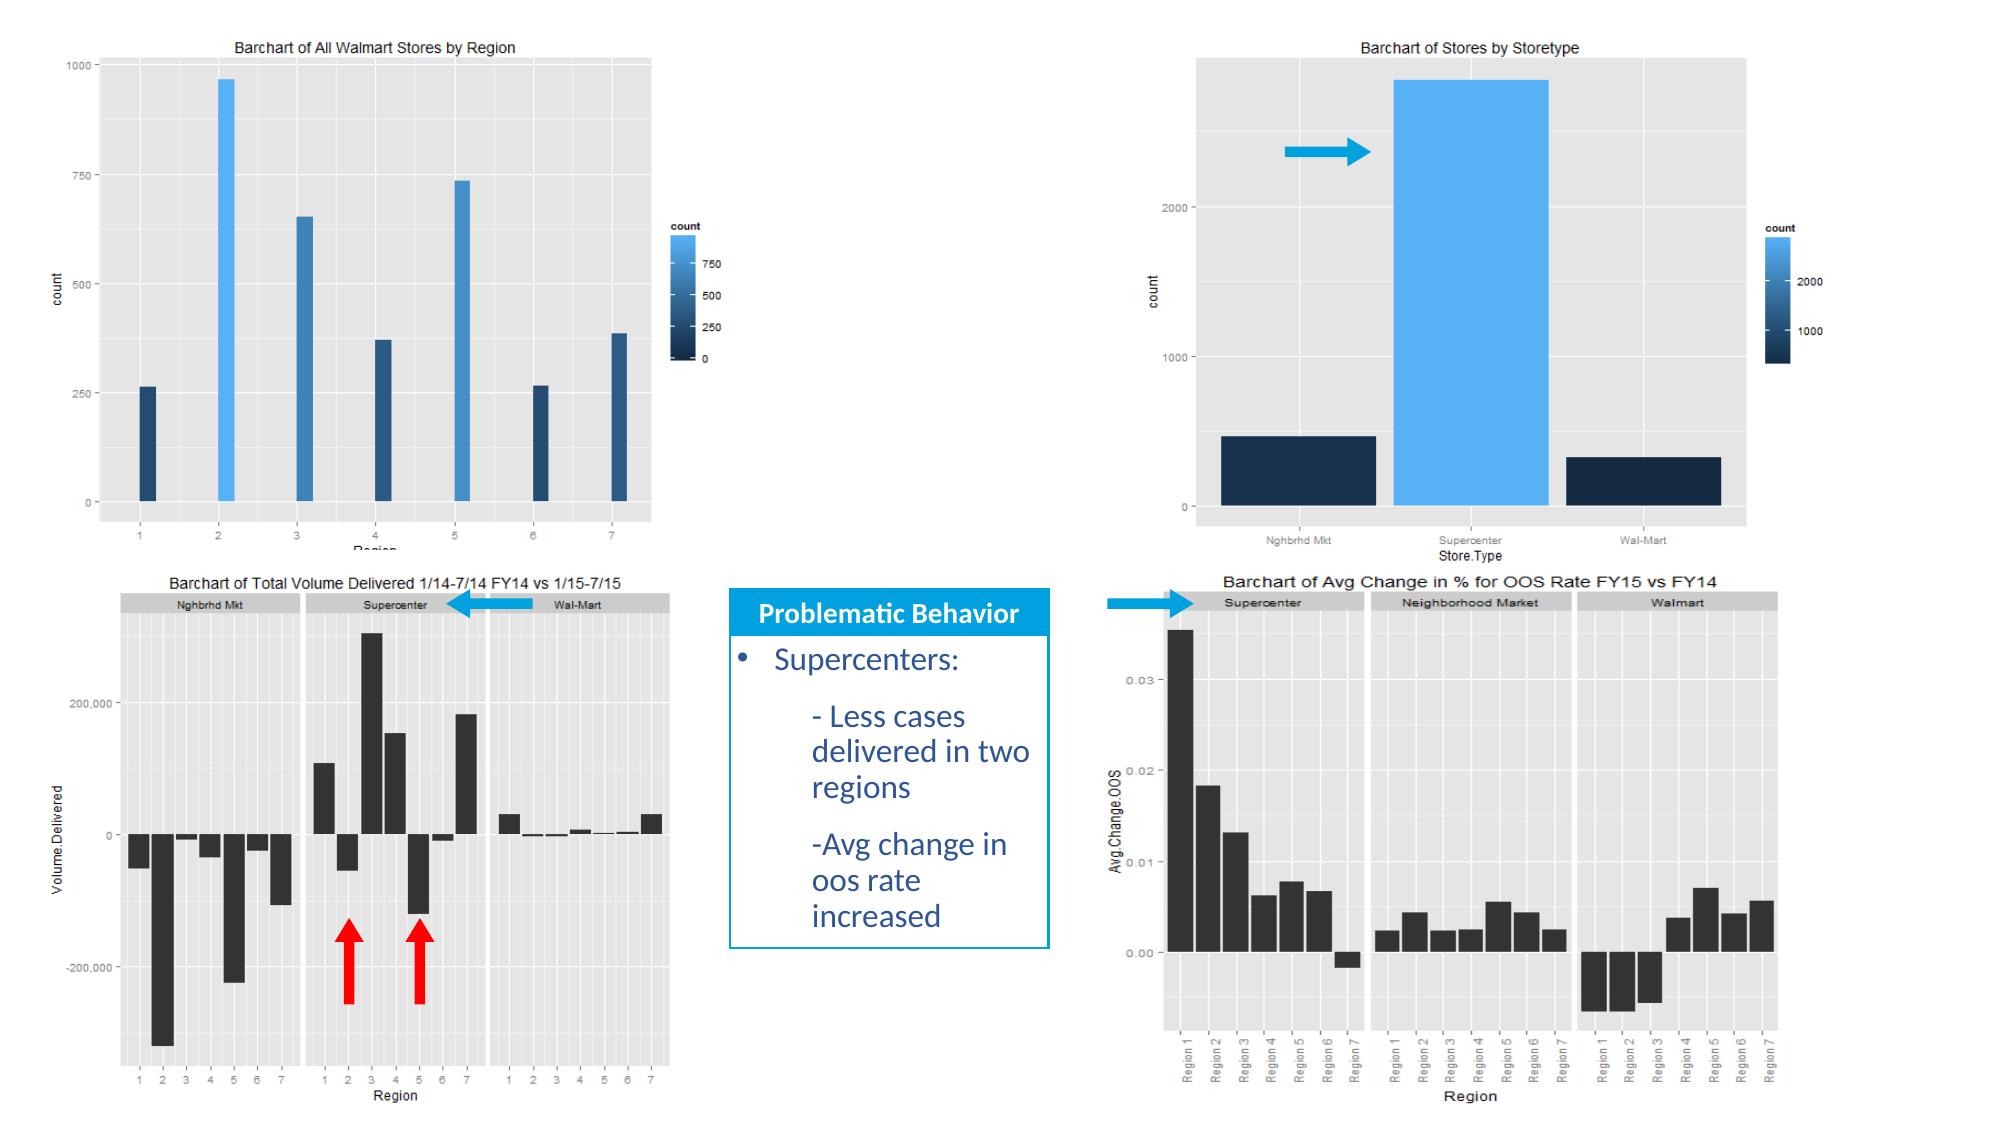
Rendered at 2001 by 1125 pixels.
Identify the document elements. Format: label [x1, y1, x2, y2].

picture [1087, 15, 1863, 1116]
picture [34, 15, 761, 1116]
text_box [730, 589, 1049, 949]
